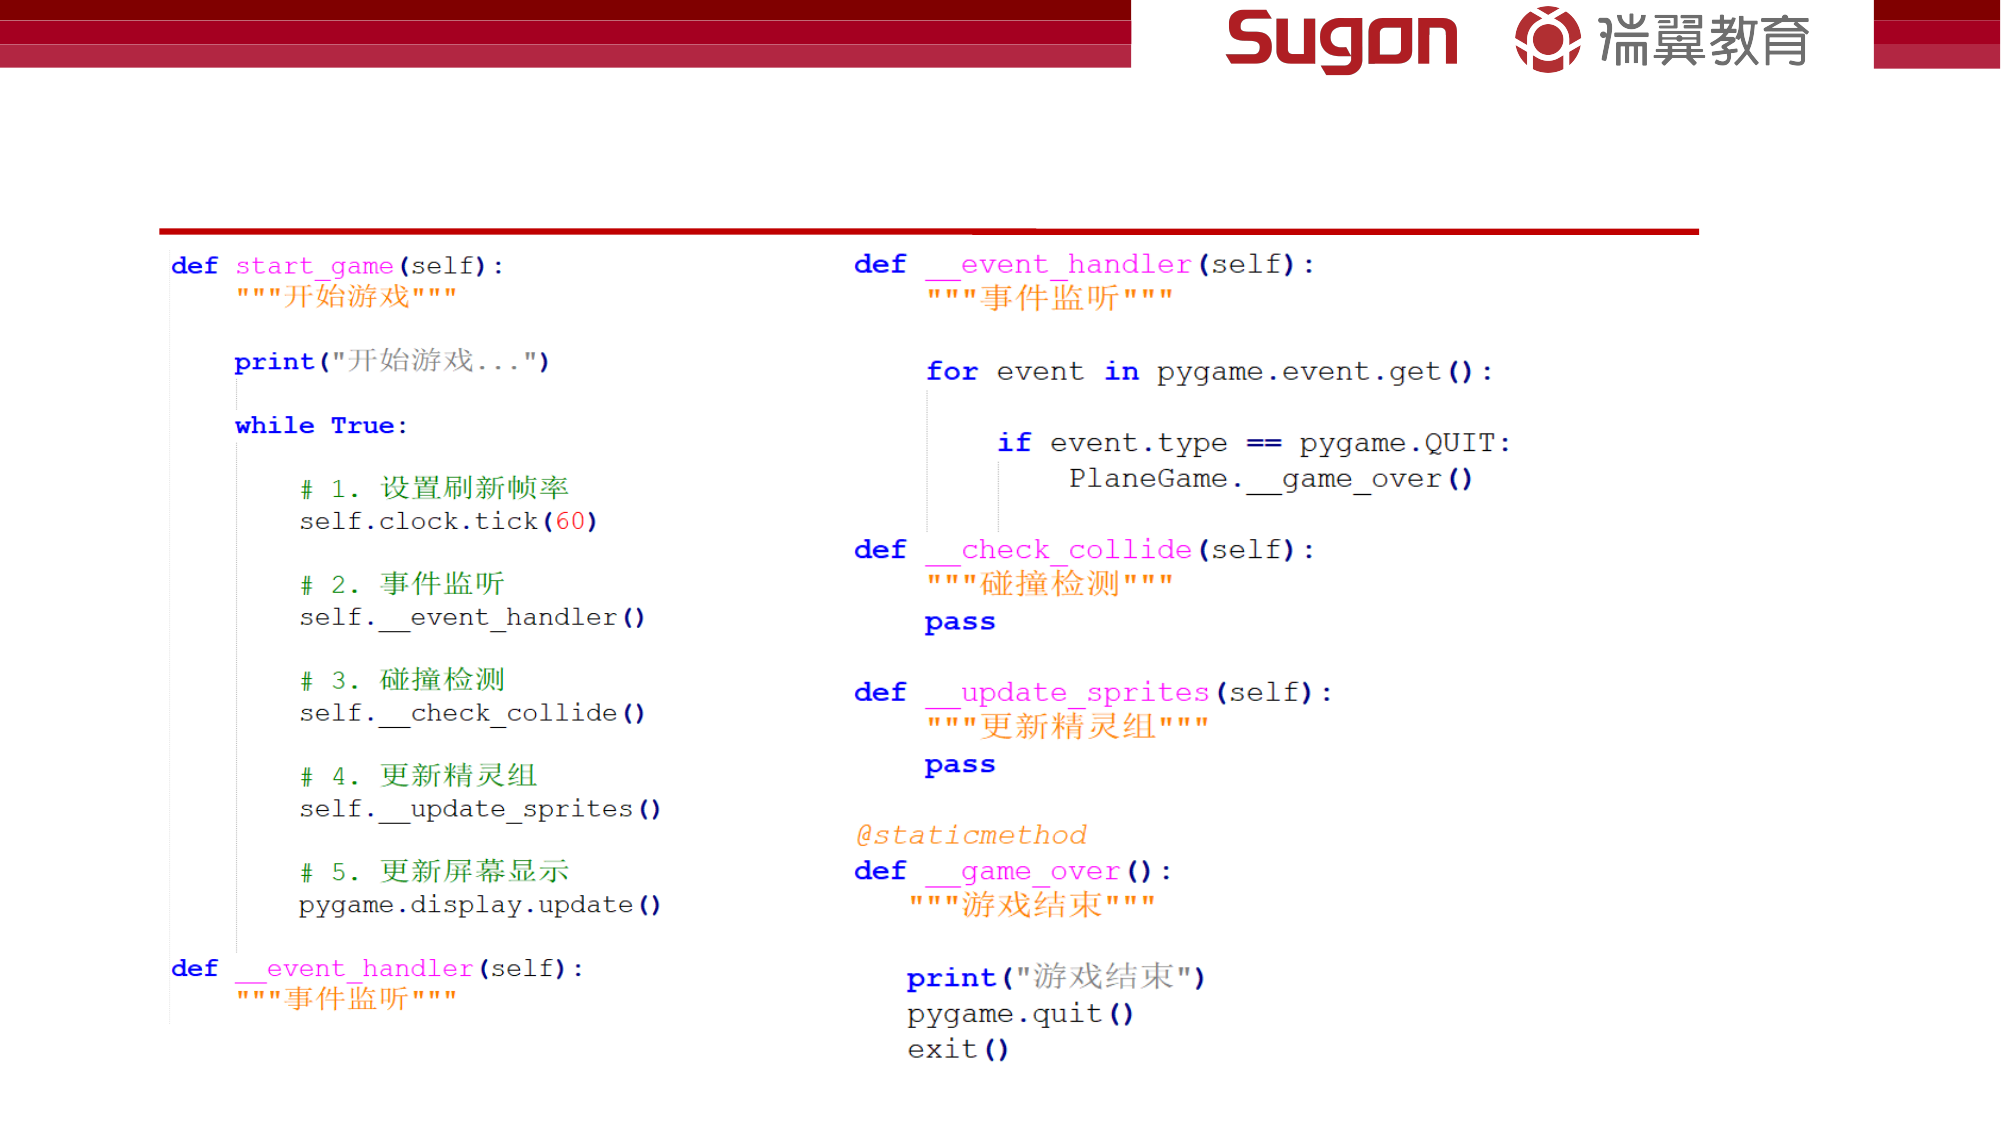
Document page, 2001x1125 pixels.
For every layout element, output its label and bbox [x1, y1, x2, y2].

picture [854, 249, 1514, 1072]
picture [1194, 0, 1484, 102]
picture [1515, 6, 1809, 73]
list [169, 249, 669, 1024]
